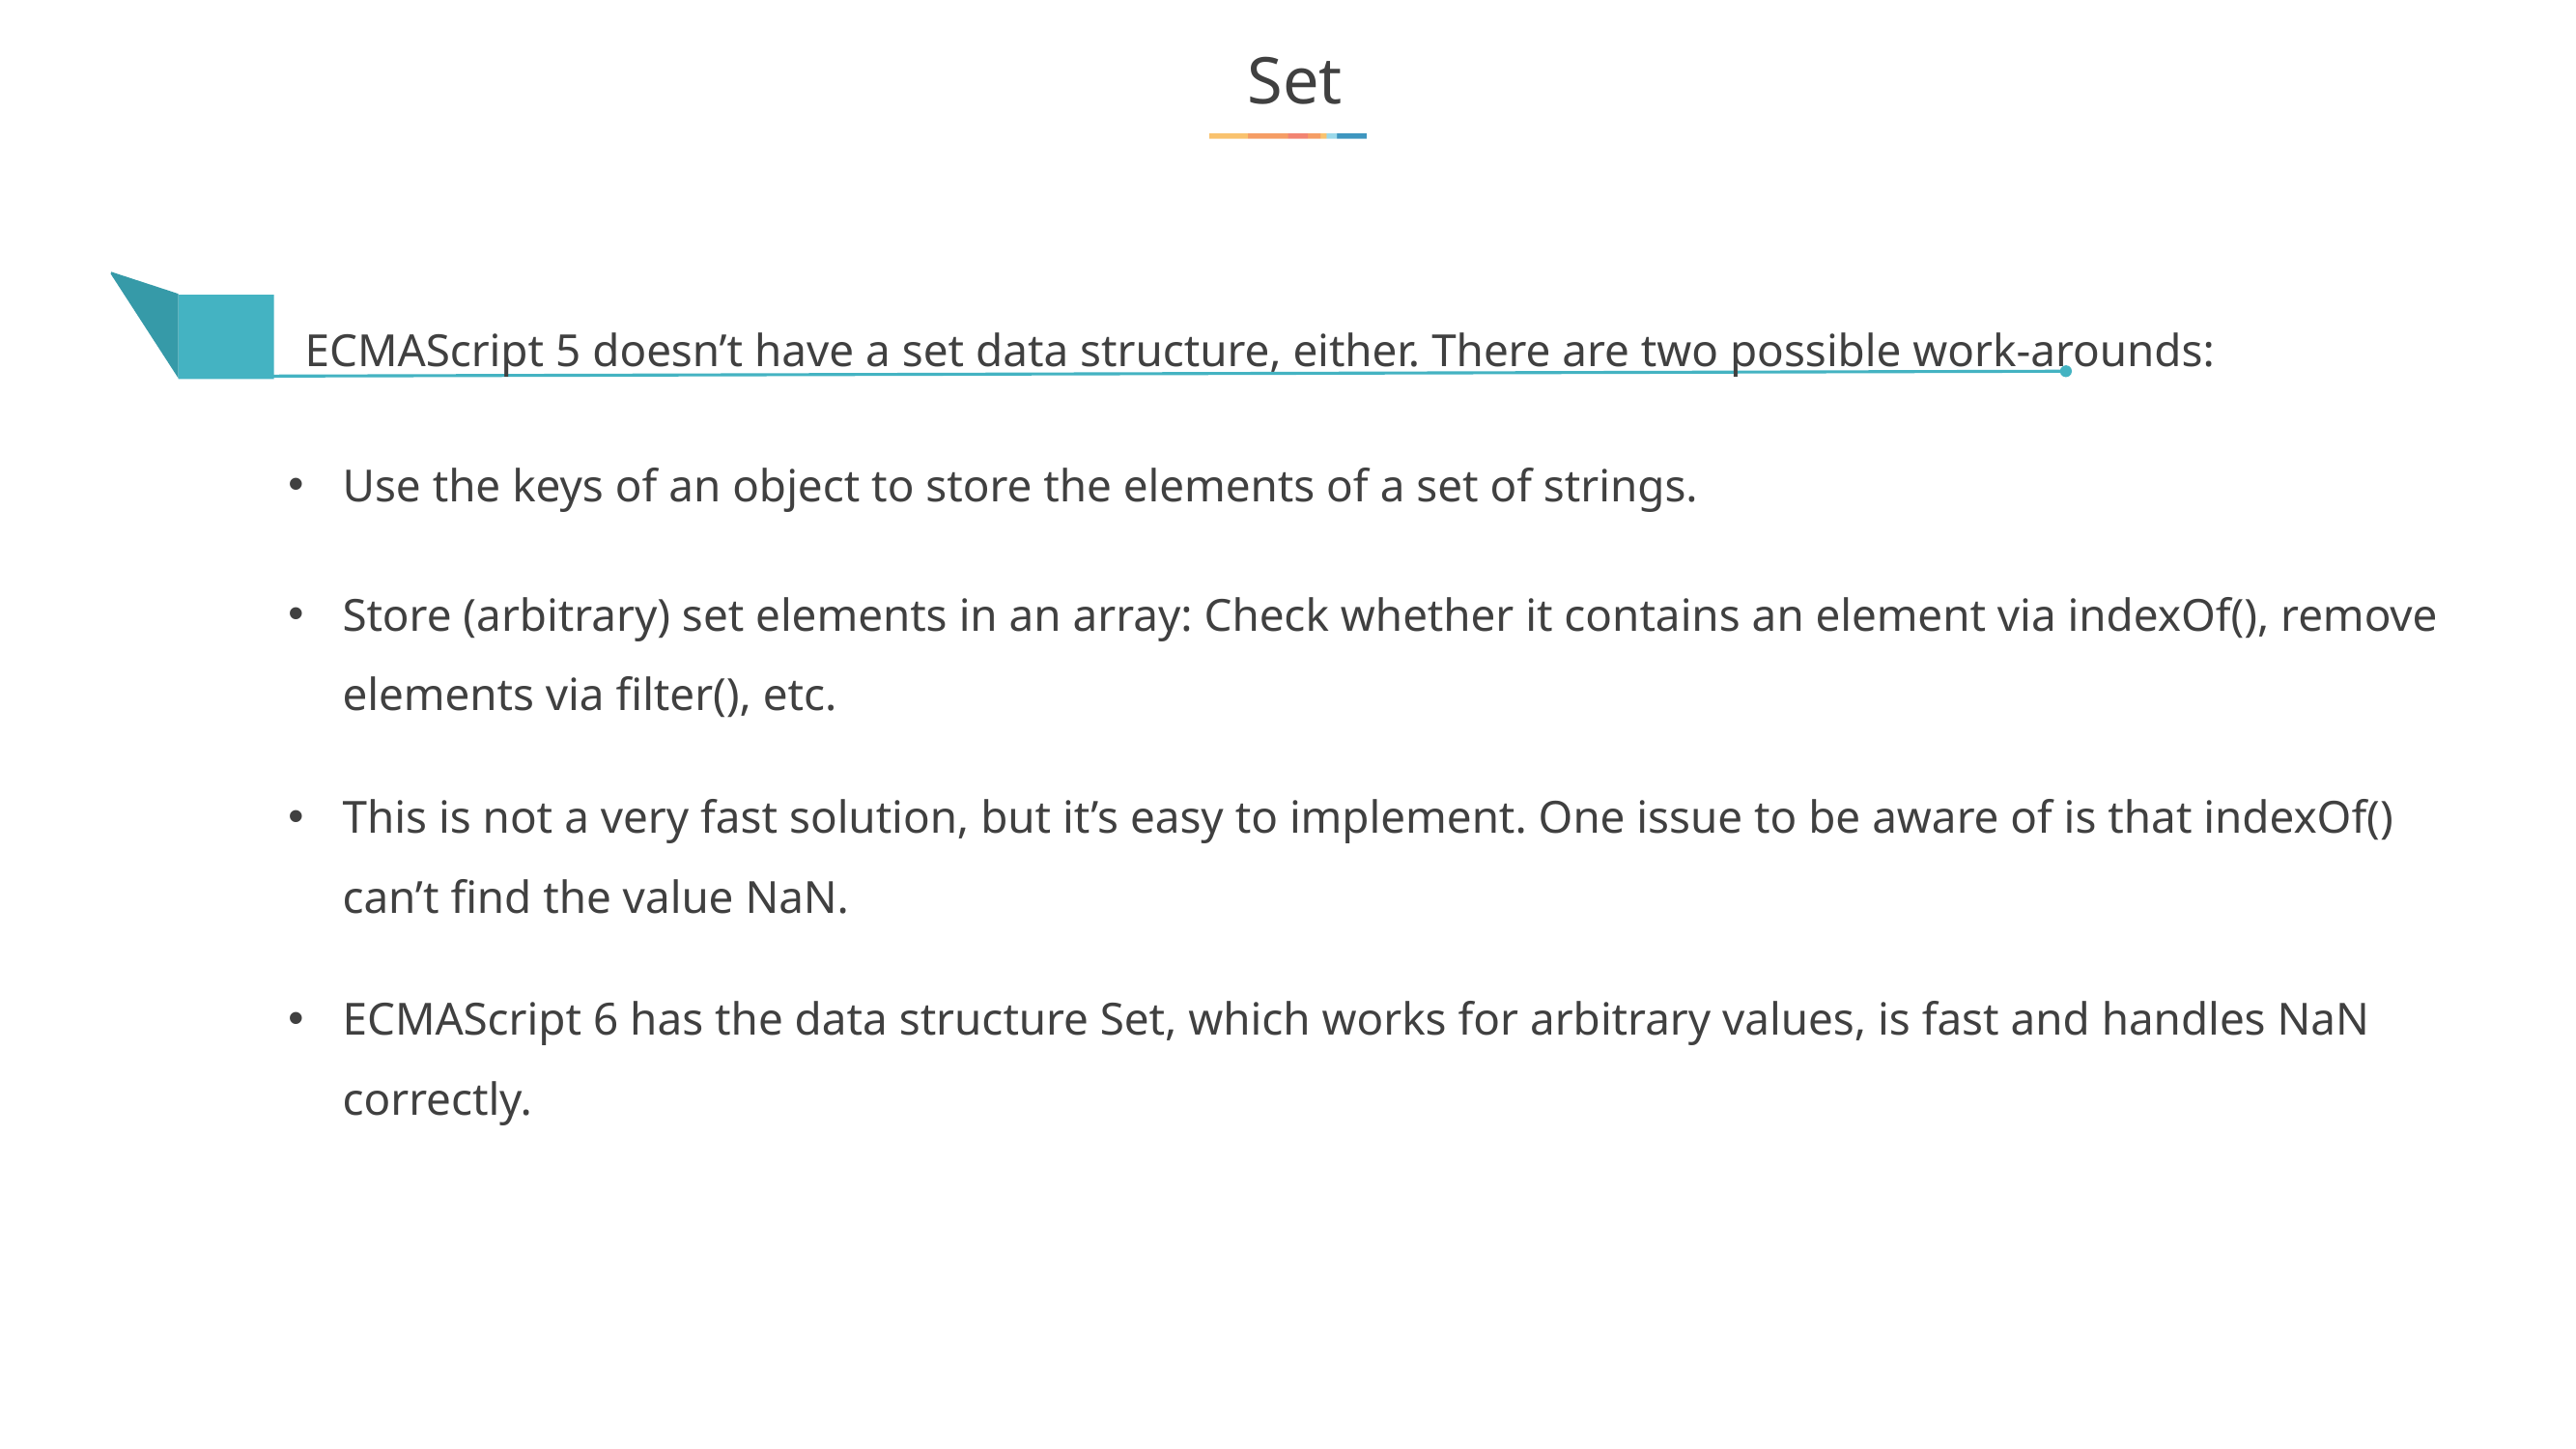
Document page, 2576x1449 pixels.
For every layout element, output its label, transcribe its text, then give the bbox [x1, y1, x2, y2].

text_box Use the keys of an object to store the elements of a set of strings. [273, 423, 2487, 518]
text_box Store (arbitrary) set elements in an array: Check whether it contains an element via indexOf(), remove elements via filter(), etc. [273, 553, 2487, 726]
text_box ECMAScript 5 doesn’t have a set data structure, either. There are two possible work-arounds: [290, 288, 2364, 383]
text_box ECMAScript 6 has the data structure Set, which works for arbitrary values, is fast and handles NaN correctly. [273, 957, 2487, 1131]
picture [1209, 114, 1367, 158]
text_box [110, 271, 2066, 380]
text_box This is not a very fast solution, but it’s easy to implement. One issue to be aware of is that indexOf() can’t find the value NaN. [273, 754, 2487, 929]
text_box Set [0, 30, 2576, 137]
